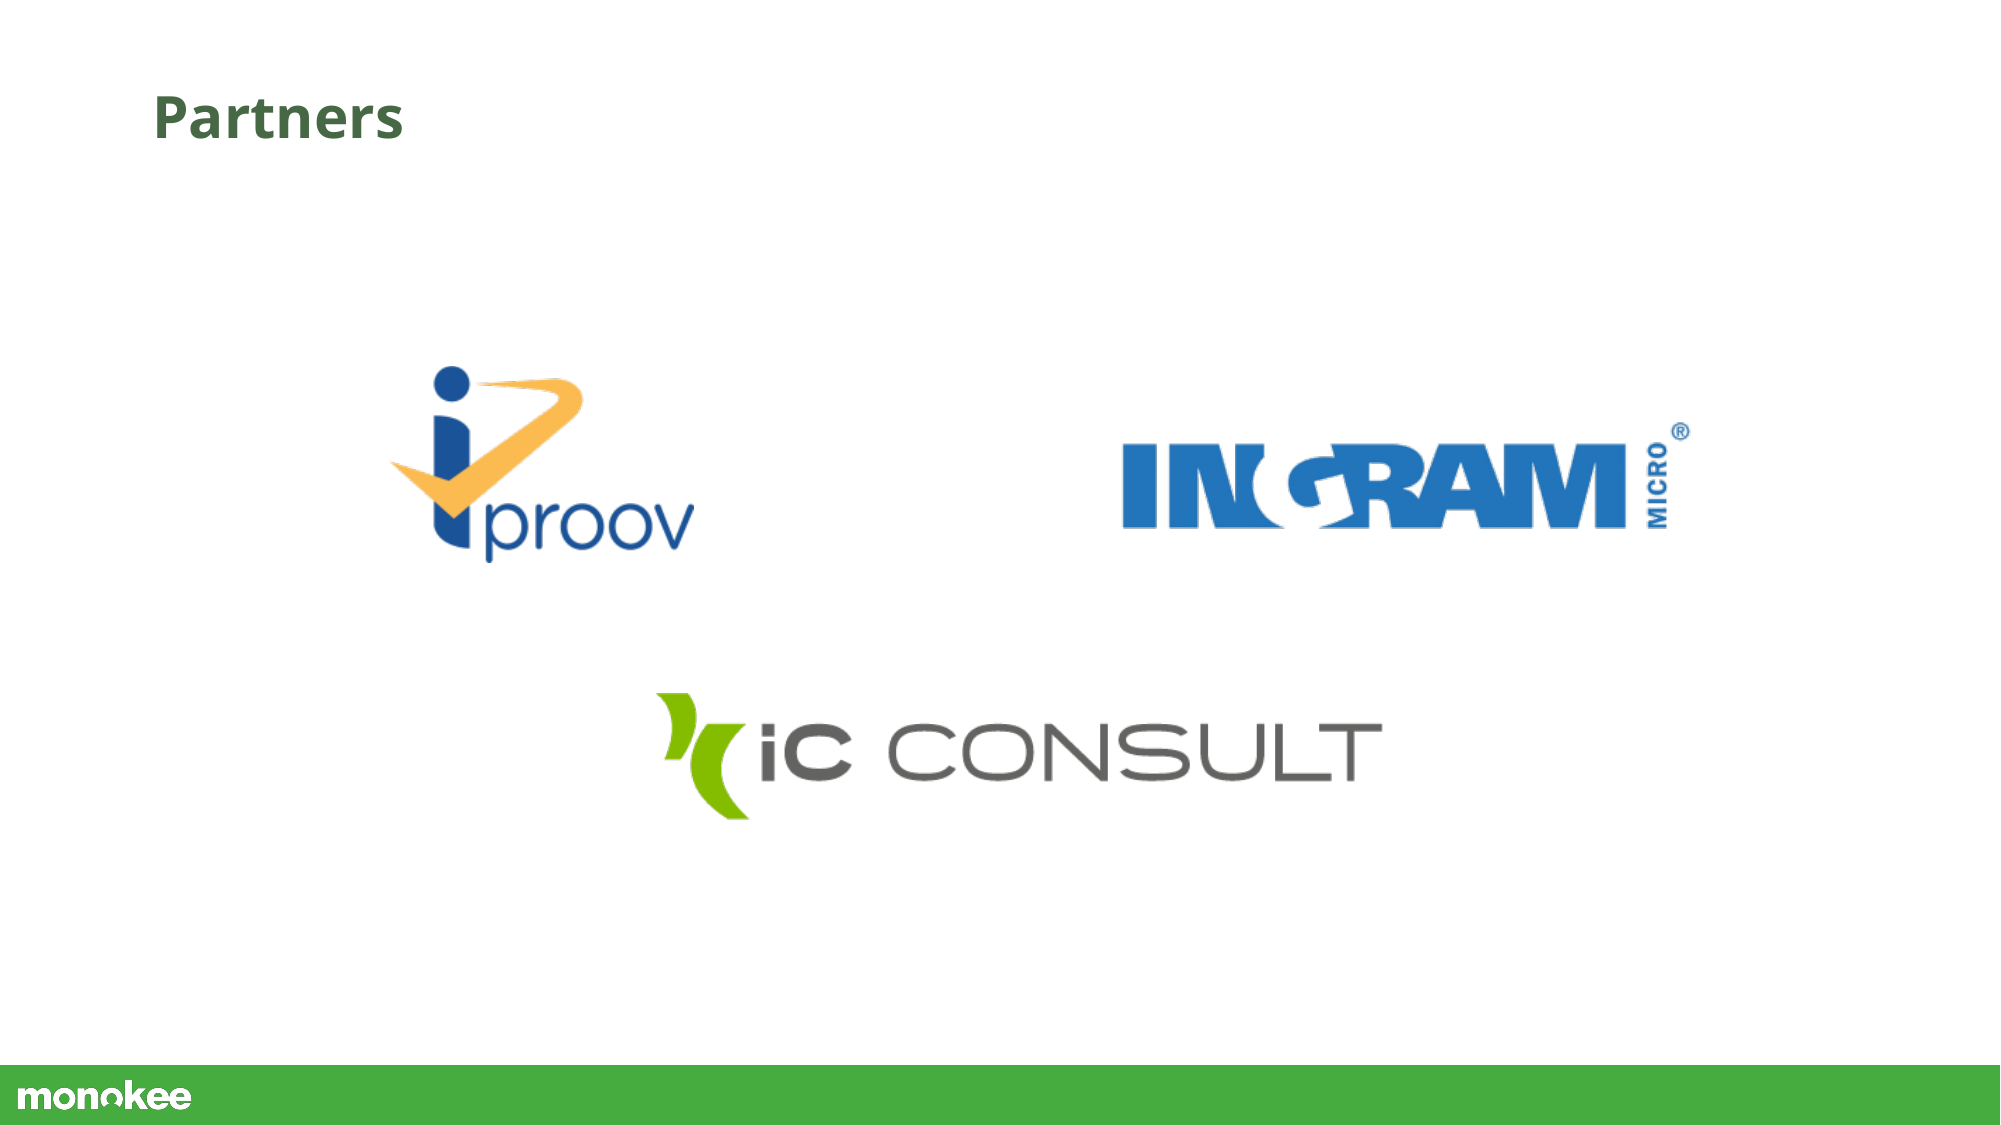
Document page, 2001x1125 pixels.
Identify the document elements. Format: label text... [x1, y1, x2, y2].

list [1115, 420, 1696, 536]
title Partners [137, 59, 1863, 179]
picture [17, 1080, 192, 1110]
picture [390, 366, 694, 563]
picture [654, 692, 1383, 821]
